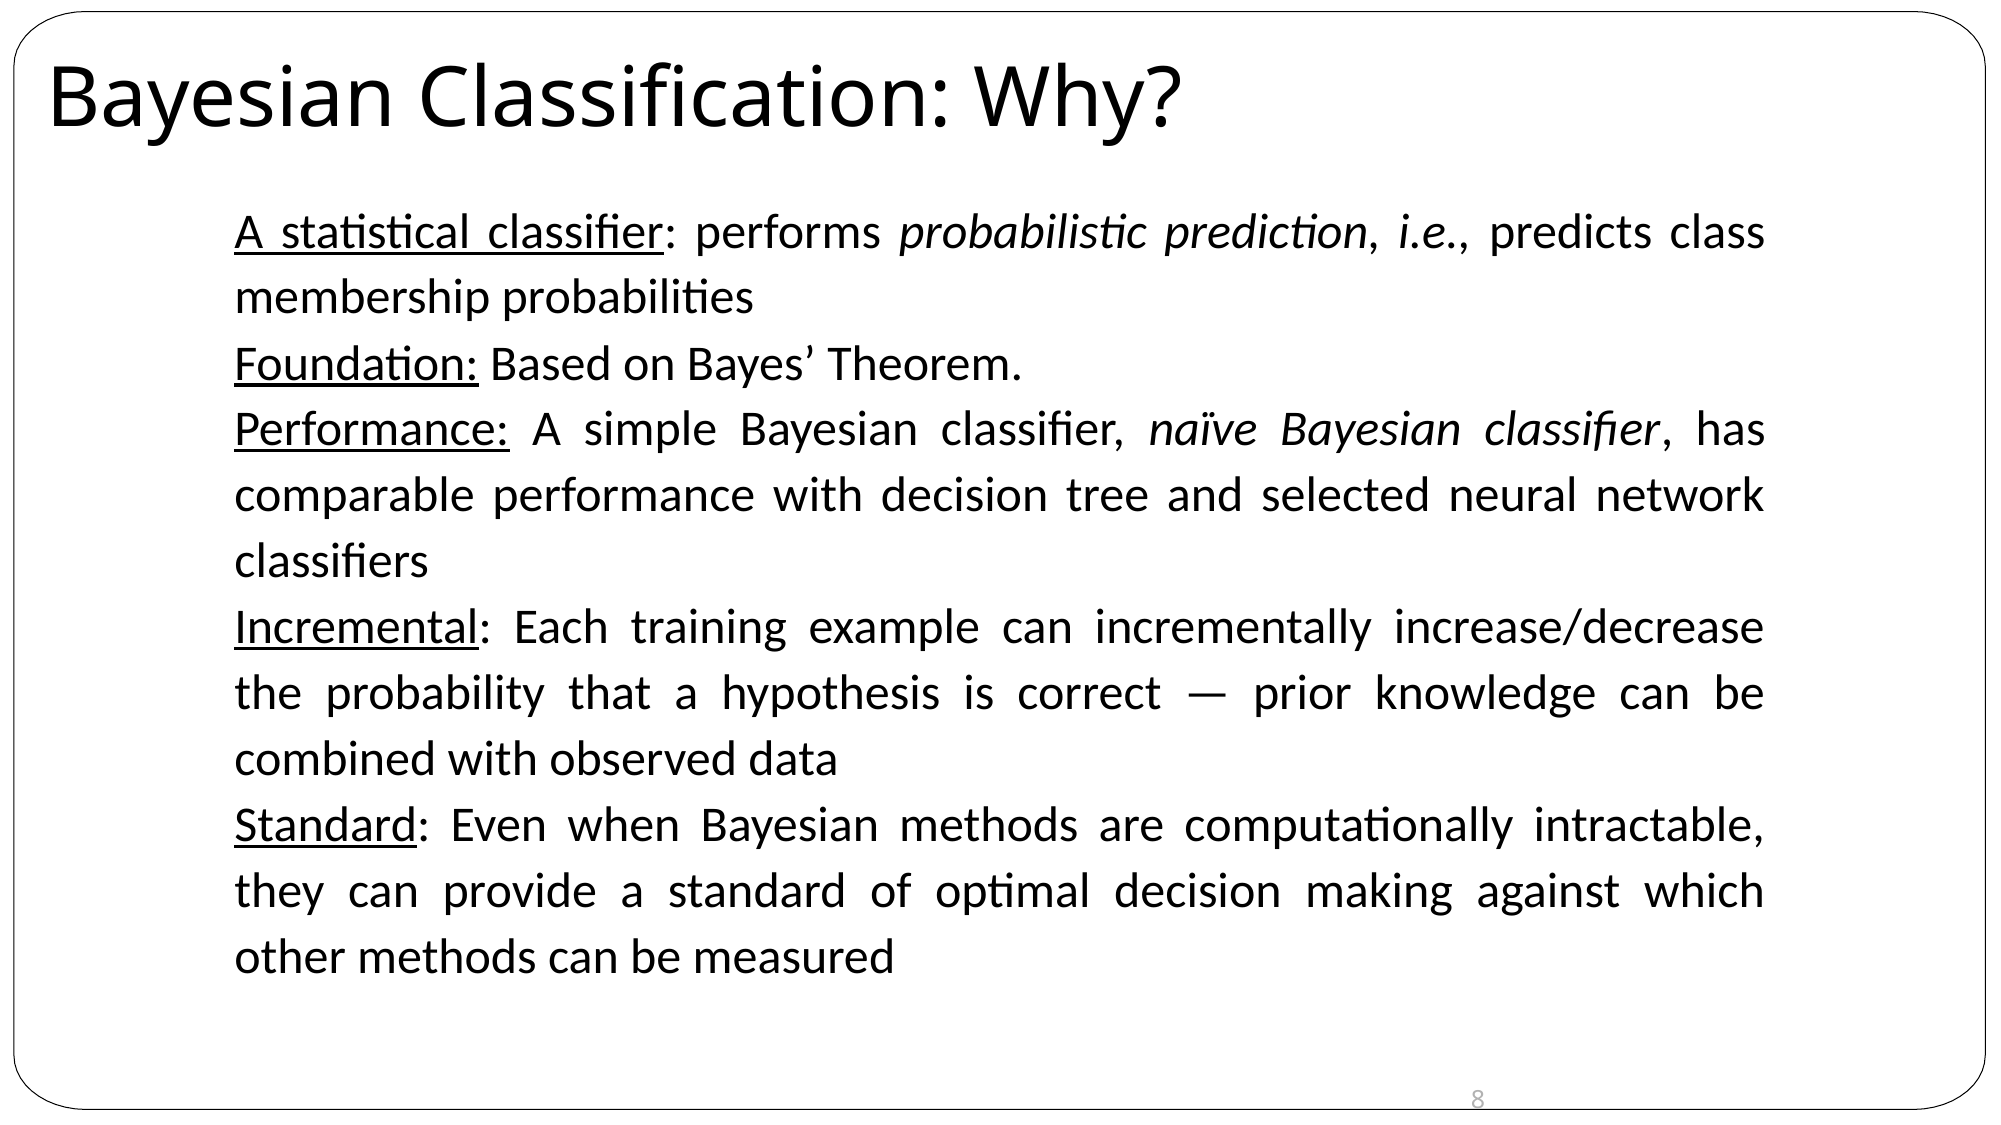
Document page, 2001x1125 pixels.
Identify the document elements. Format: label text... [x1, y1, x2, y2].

title Bayesian Classification: Why? [31, 0, 1294, 195]
slide_number 8 [1187, 1062, 1500, 1125]
list A statistical classifier: performs probabilistic prediction, i.e., predicts class membership probabilities Foundation: Based on Bayes’ Theorem. Performance: A simple Bayesian classifier, naïve Bayesian classifier, has comparable performance with decision tree and selected neural network classifiers Incremental: Each training example can incrementally increase/decrease the probability that a hypothesis is correct — prior knowledge can be combined with observed data Standard: Even when Bayesian methods are computationally intractable, they can provide a standard of optimal decision making against which other methods can be measured [219, 184, 1781, 992]
